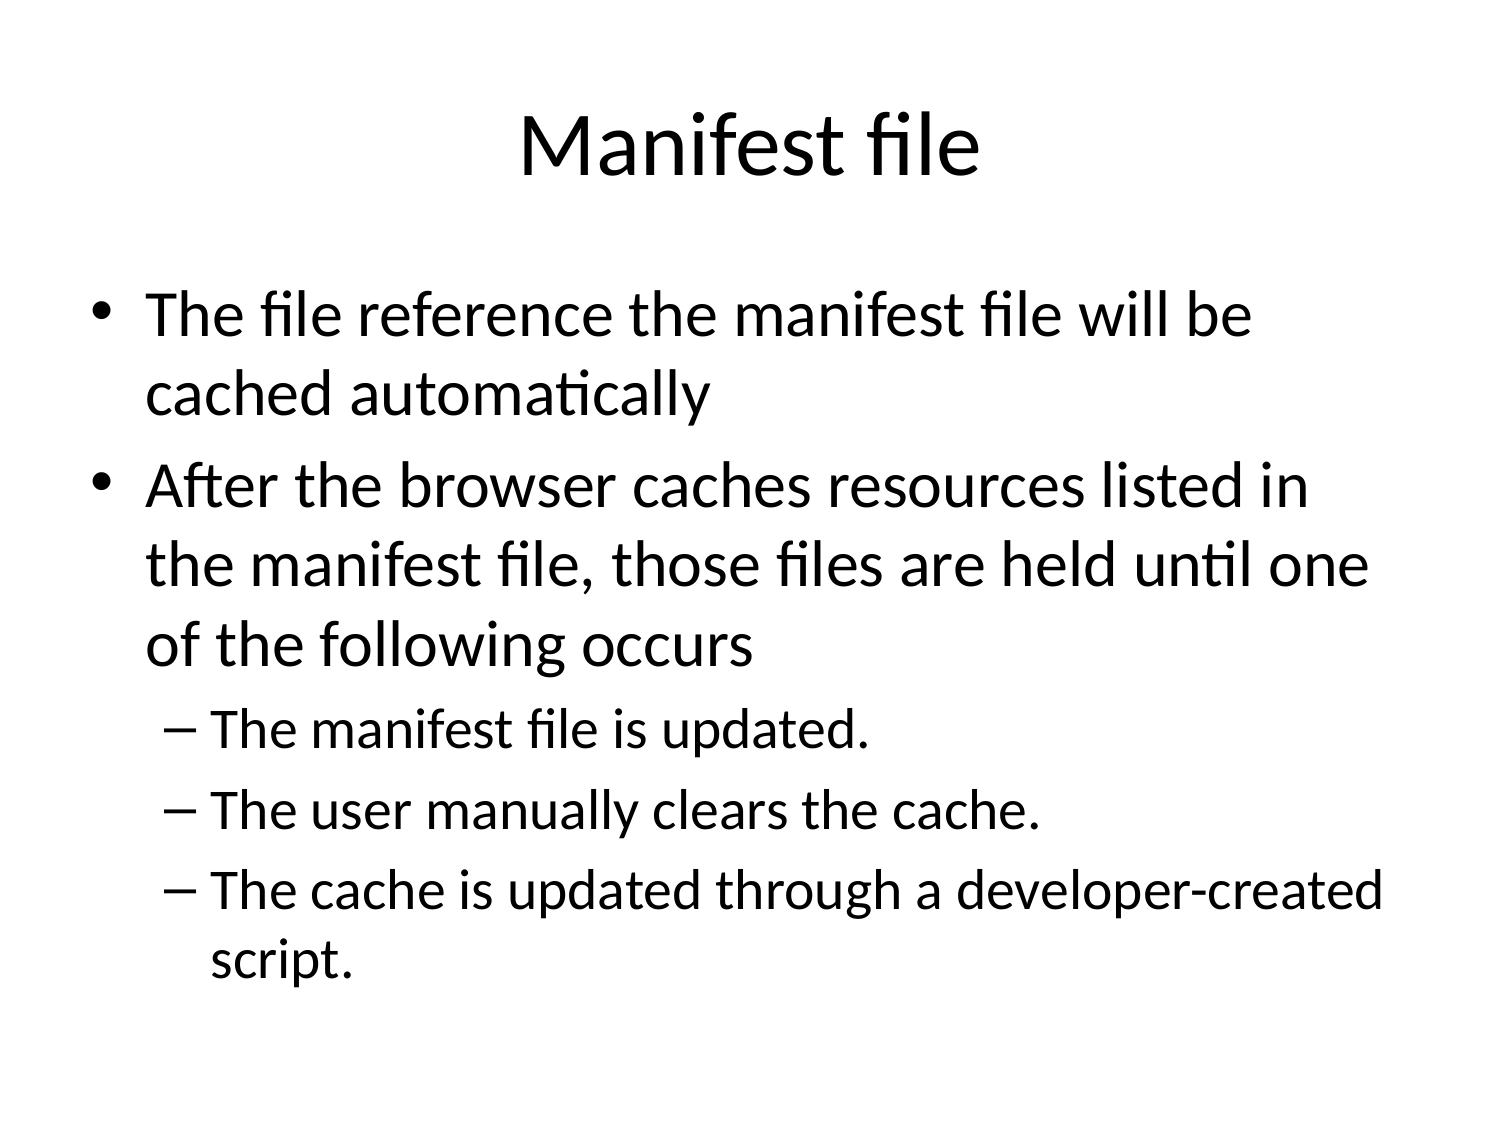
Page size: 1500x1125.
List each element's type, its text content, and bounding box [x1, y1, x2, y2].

list The file reference the manifest file will be cached automatically After the browser caches resources listed in the manifest file, those files are held until one of the following occurs The manifest file is updated. The user manually clears the cache. The cache is updated through a developer-created script. [75, 262, 1425, 1005]
title Manifest file [75, 45, 1425, 233]
